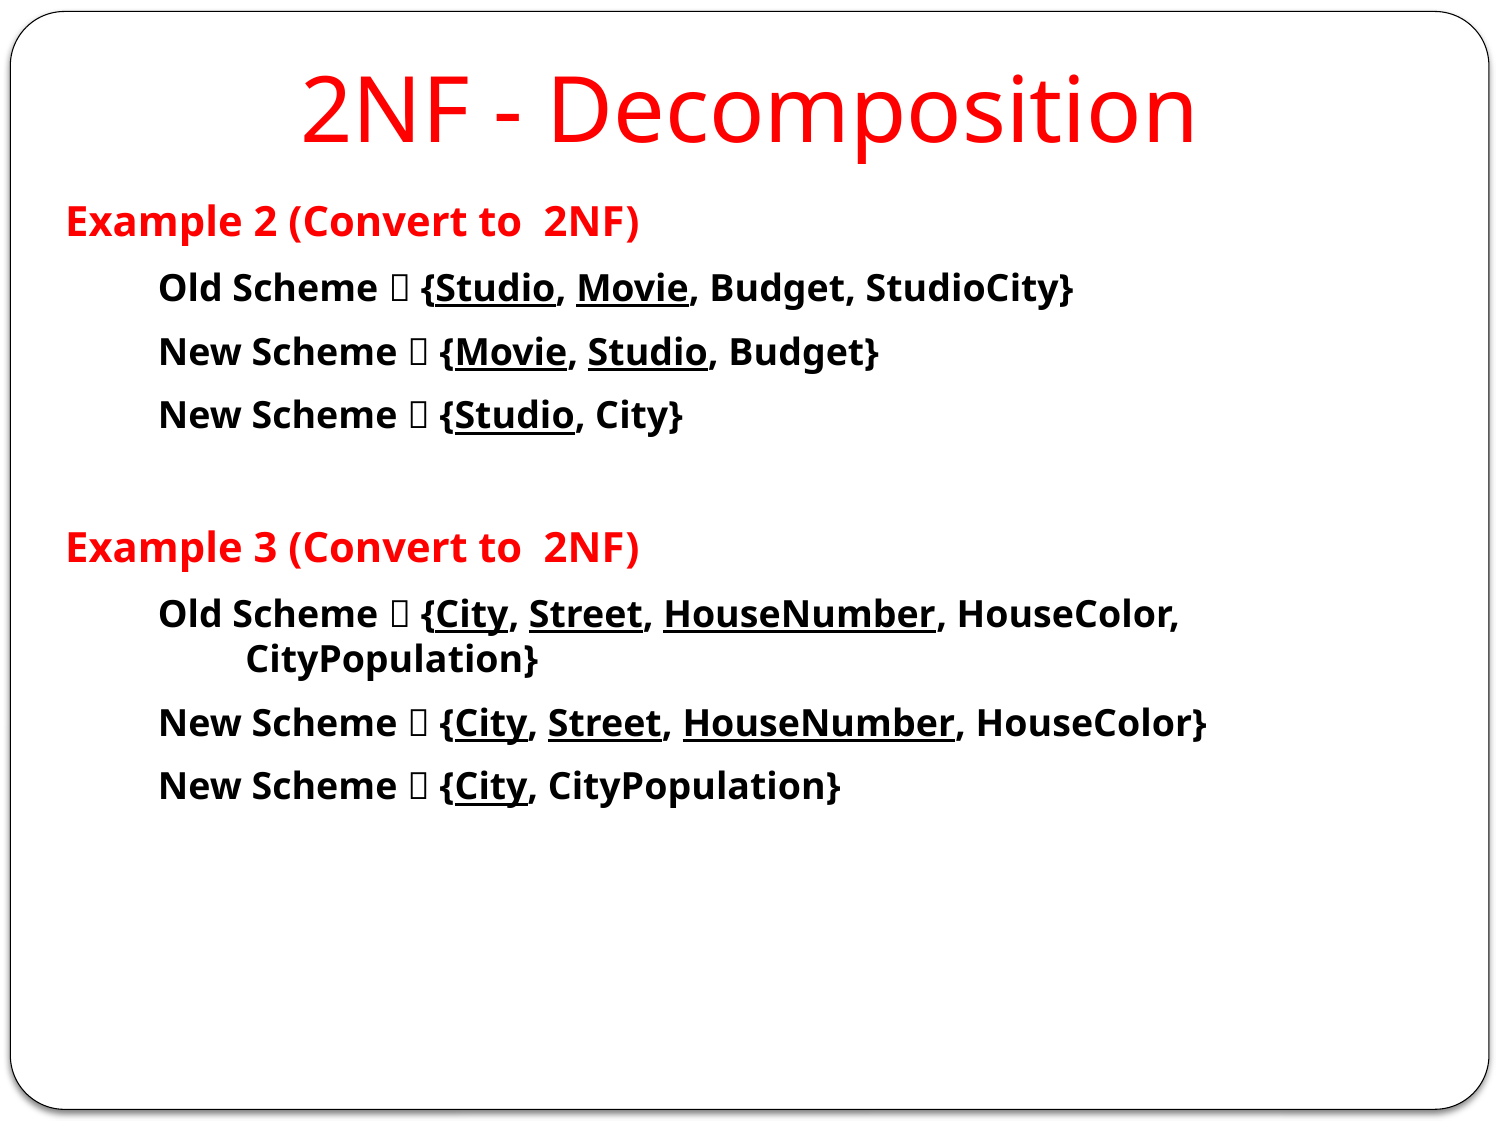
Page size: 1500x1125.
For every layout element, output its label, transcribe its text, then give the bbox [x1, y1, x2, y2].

text_box 2NF - Decomposition [112, 12, 1388, 200]
list Example 2 (Convert to 2NF) Old Scheme  {Studio, Movie, Budget, StudioCity} New Scheme  {Movie, Studio, Budget} New Scheme  {Studio, City} Example 3 (Convert to 2NF) Old Scheme  {City, Street, HouseNumber, HouseColor, CityPopulation} New Scheme  {City, Street, HouseNumber, HouseColor} New Scheme  {City, CityPopulation} [49, 187, 1463, 1038]
